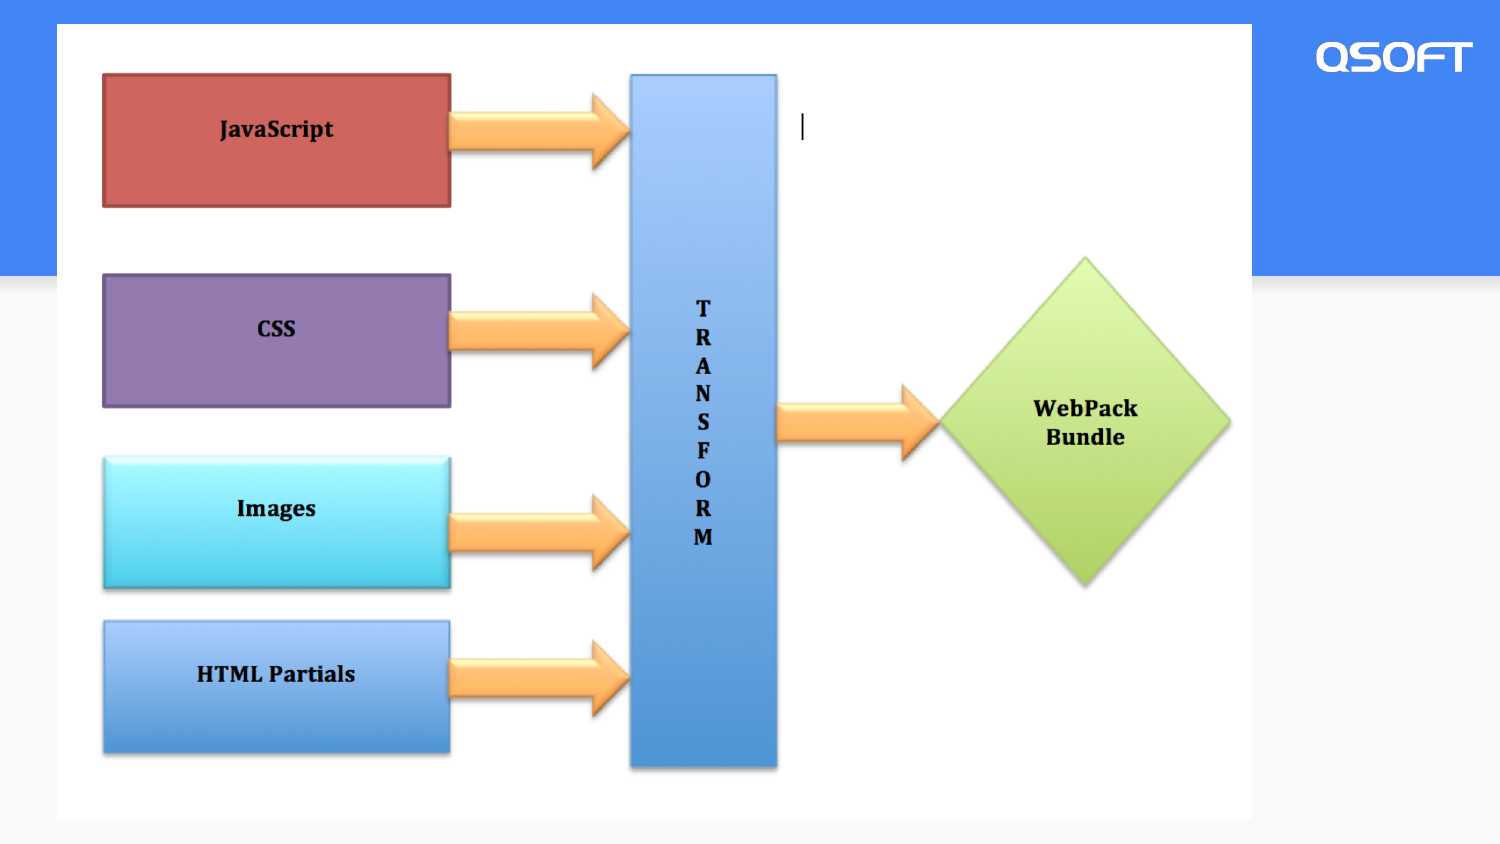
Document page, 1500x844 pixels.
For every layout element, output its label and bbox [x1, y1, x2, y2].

picture [57, 24, 1253, 819]
picture [1304, 38, 1486, 75]
